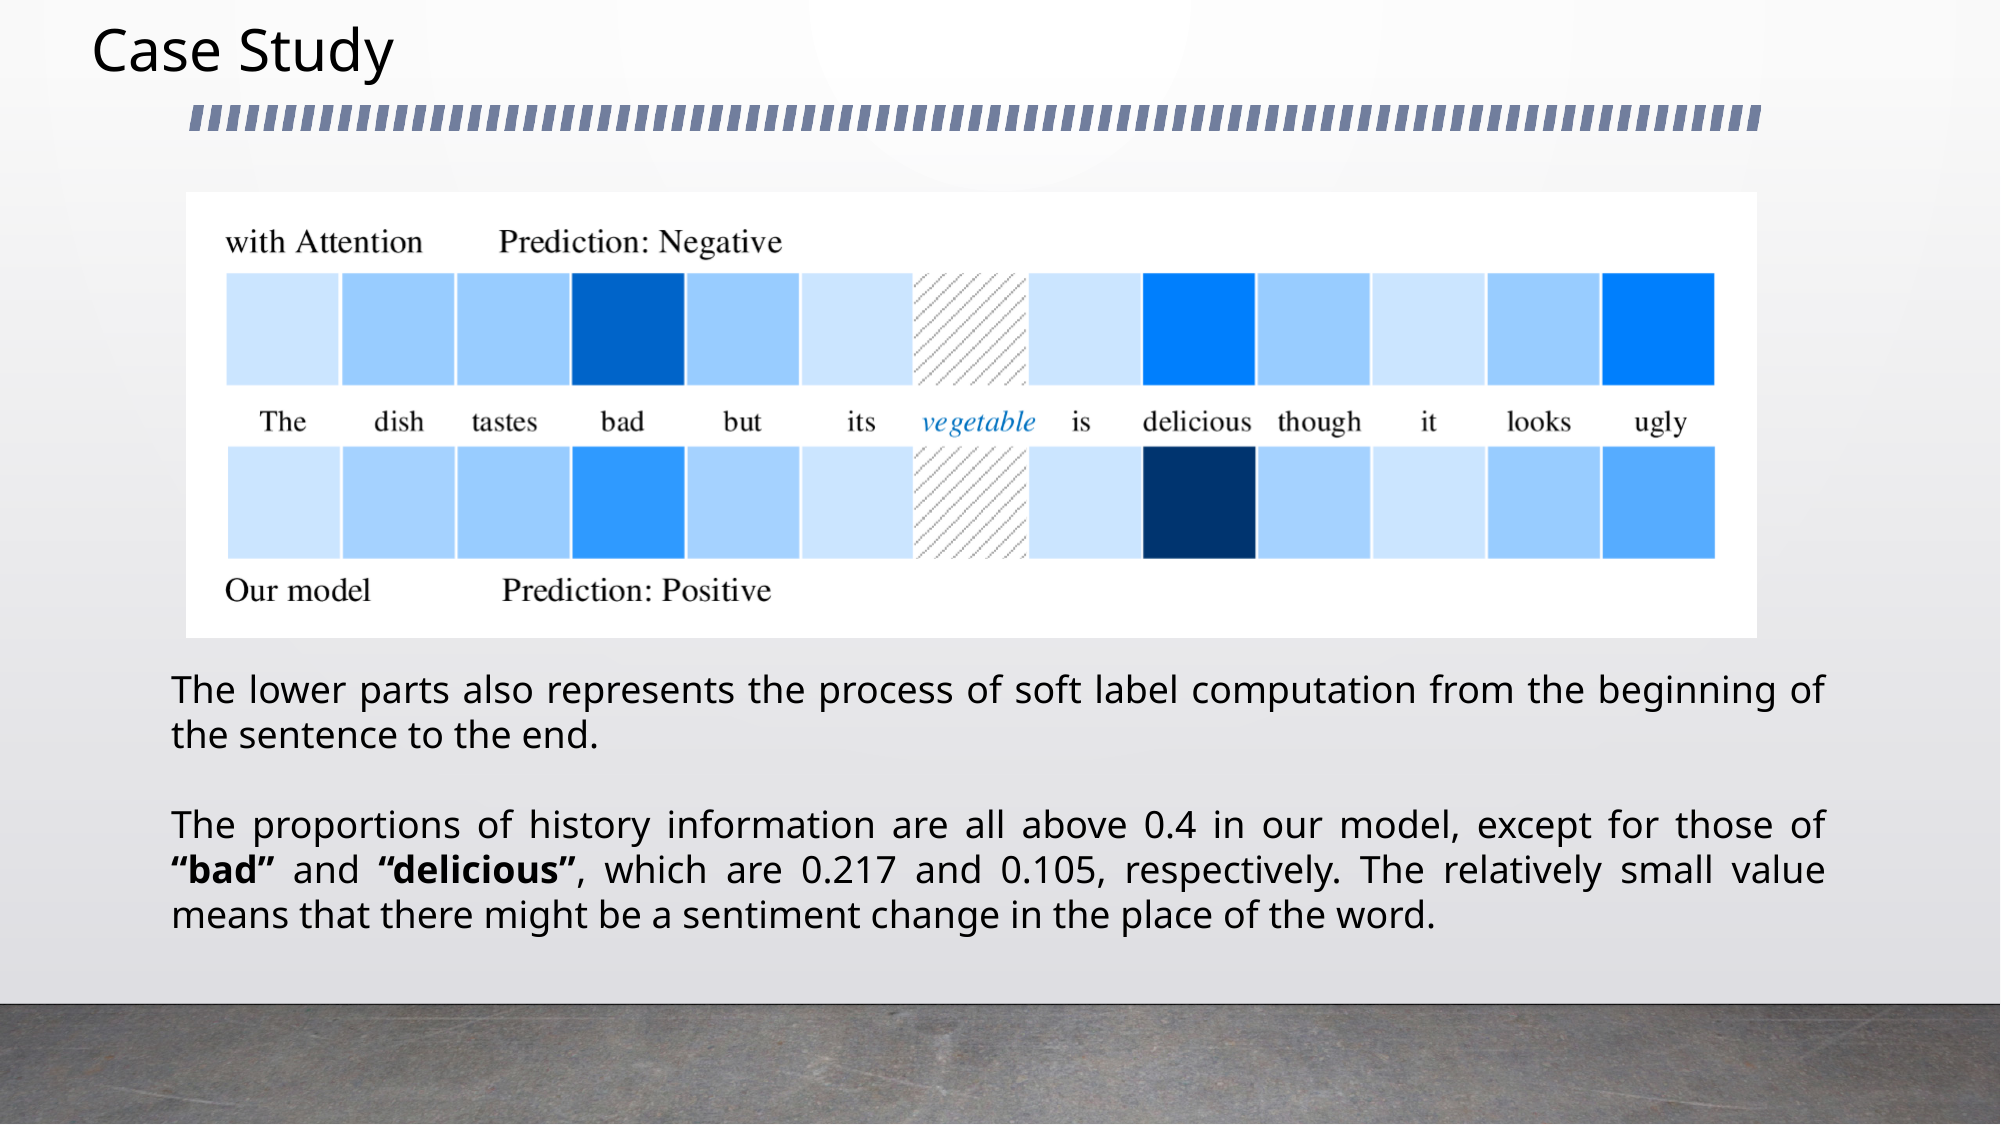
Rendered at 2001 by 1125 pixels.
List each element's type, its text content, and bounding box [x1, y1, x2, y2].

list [185, 192, 1757, 639]
picture [0, 1004, 2000, 1124]
text_box The lower parts also represents the process of soft label computation from the beginning of the sentence to the end. The proportions of history information are all above 0.4 in our model, except for those of “bad” and “delicious”, which are 0.217 and 0.105, respectively. The relatively small value means that there might be a sentiment change in the place of the word. [156, 658, 1842, 994]
title Case Study [76, 13, 1922, 92]
